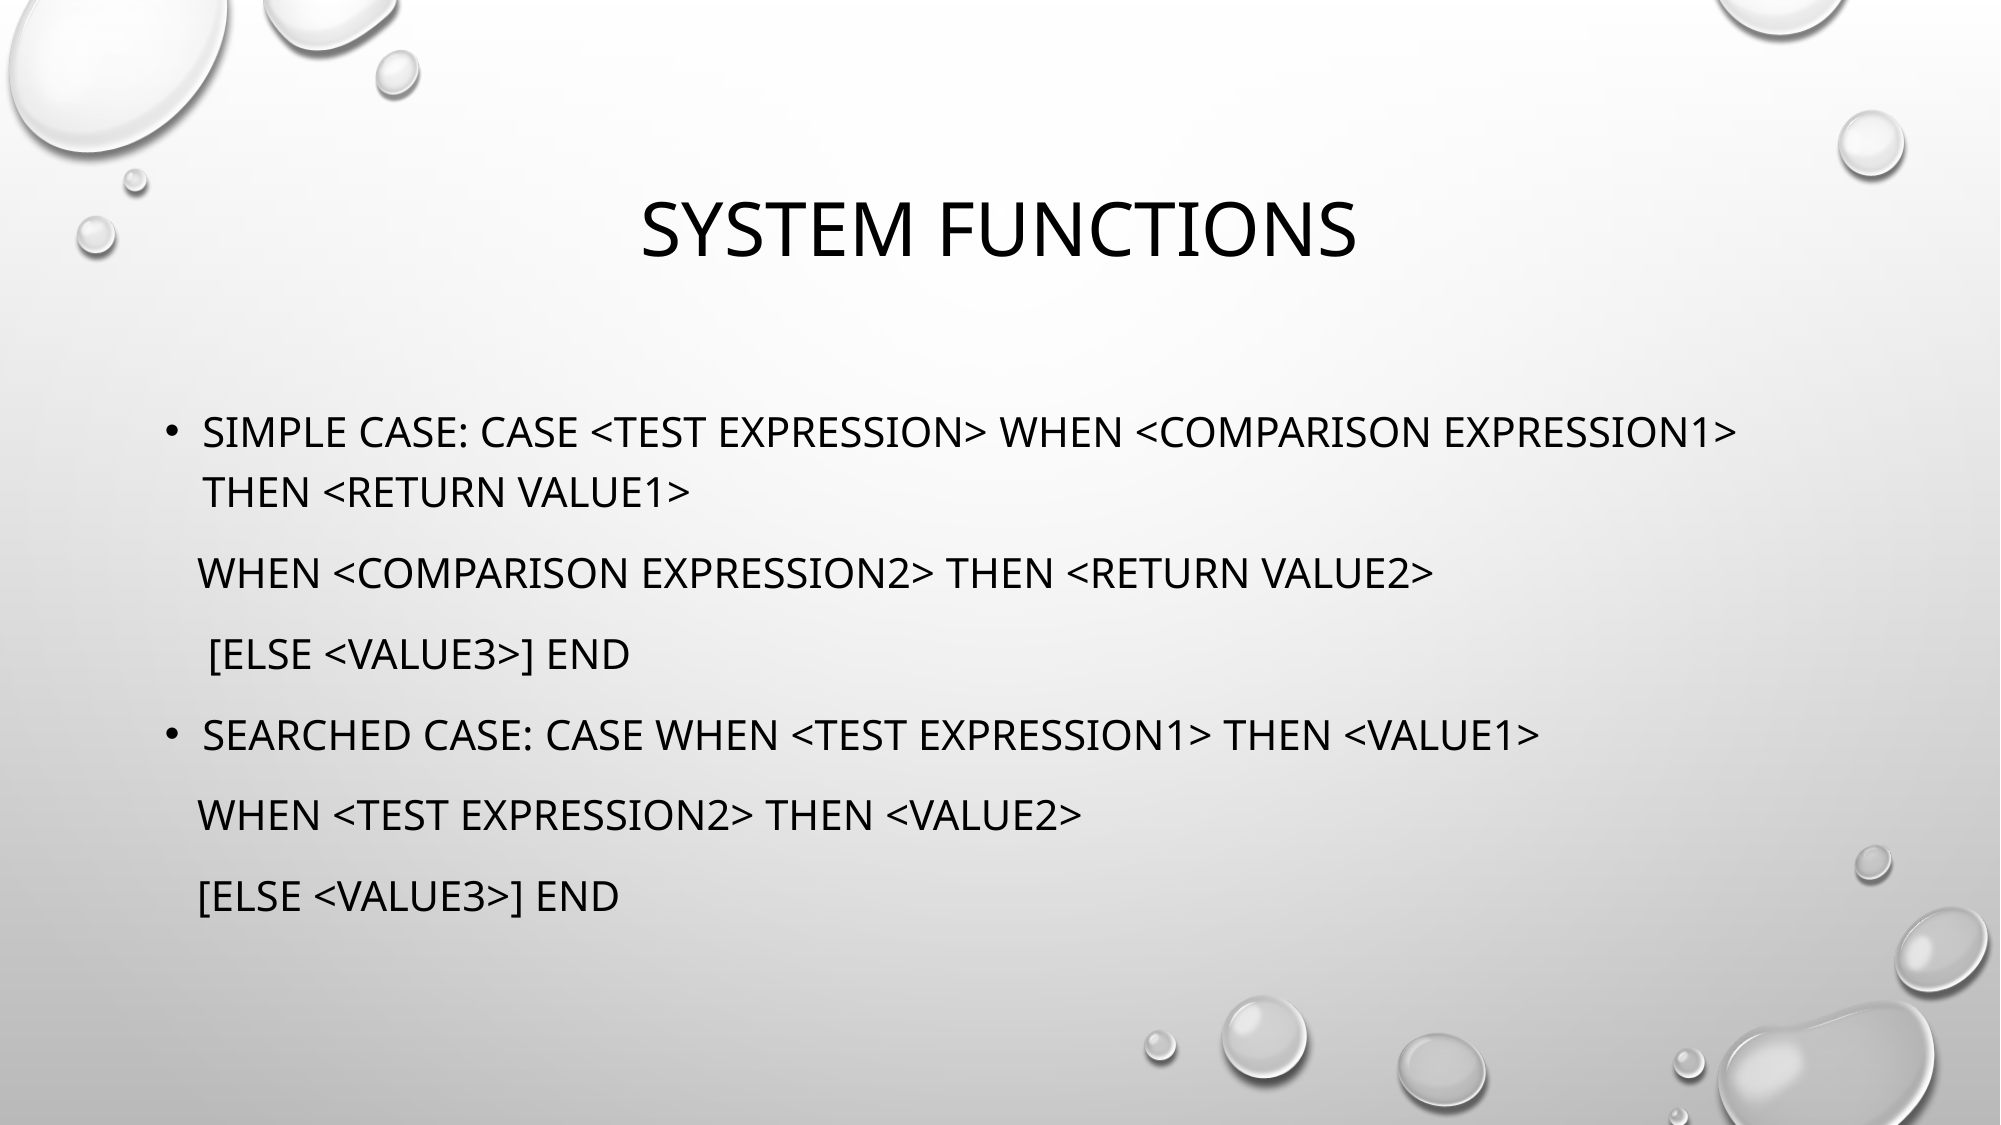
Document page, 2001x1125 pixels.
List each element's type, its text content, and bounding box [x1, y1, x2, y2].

list Simple CASE: CASE <test expression> WHEN <comparison expression1> THEN <return value1> WHEN <comparison expression2> THEN <return value2> [ELSE <value3>] END Searched CASE: CASE WHEN <test expression1> THEN <value1> WHEN <test expression2> THEN <value2> [ELSE <value3>] END [149, 388, 1850, 950]
picture [0, 0, 2000, 1125]
title System Functions [149, 101, 1851, 364]
